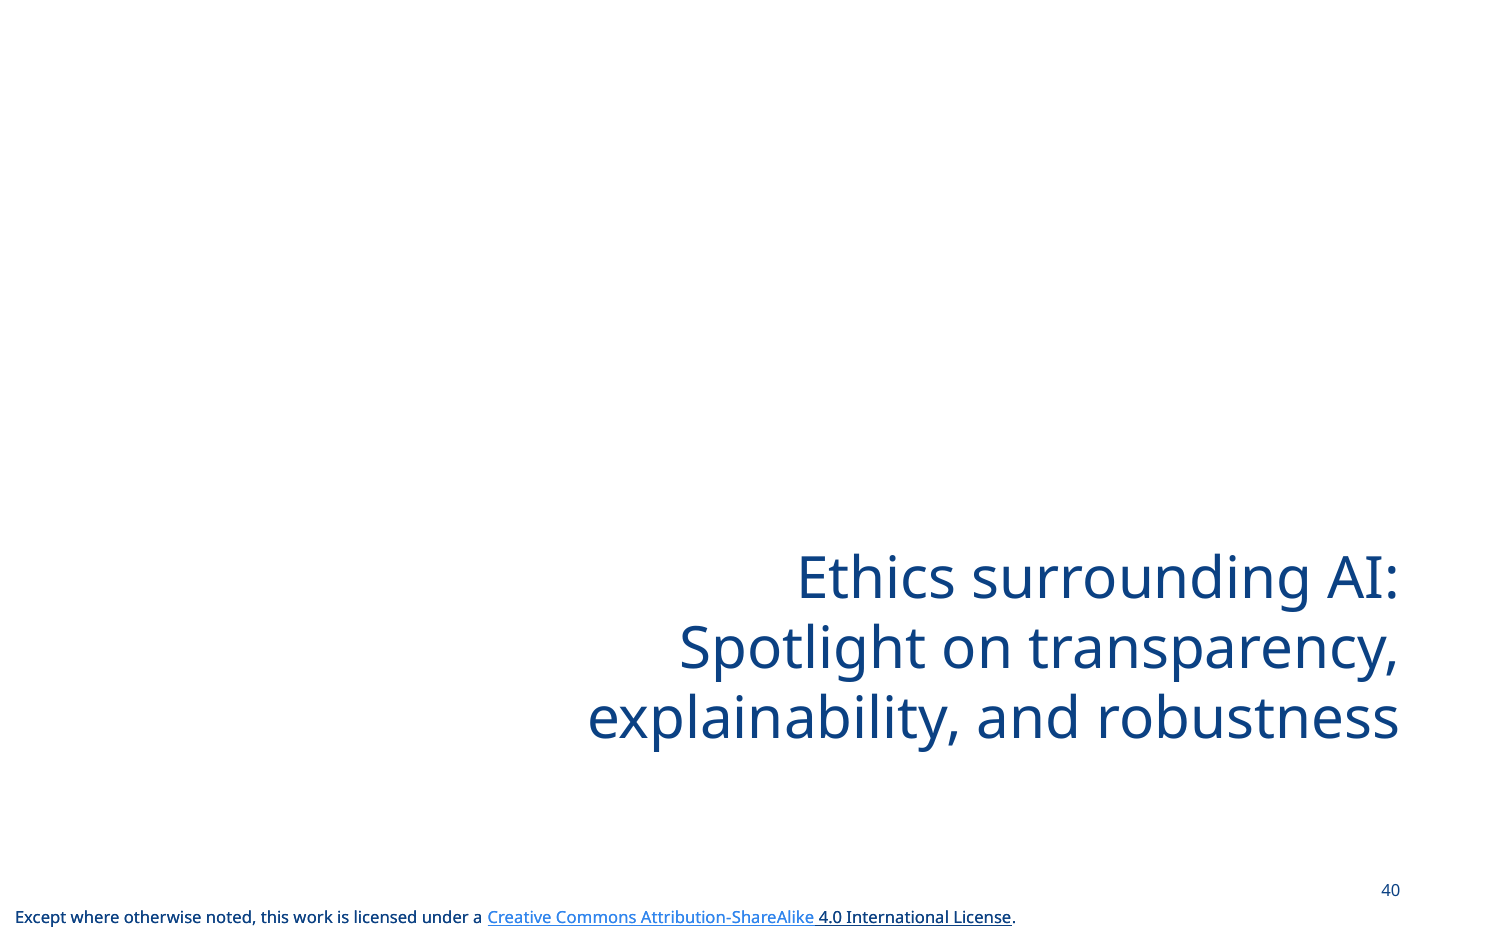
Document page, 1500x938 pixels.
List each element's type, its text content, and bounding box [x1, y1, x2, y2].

text_box Ethics surrounding AI: Spotlight on transparency, explainability, and robustness [316, 468, 1416, 758]
slide_number 40 [1347, 866, 1416, 917]
